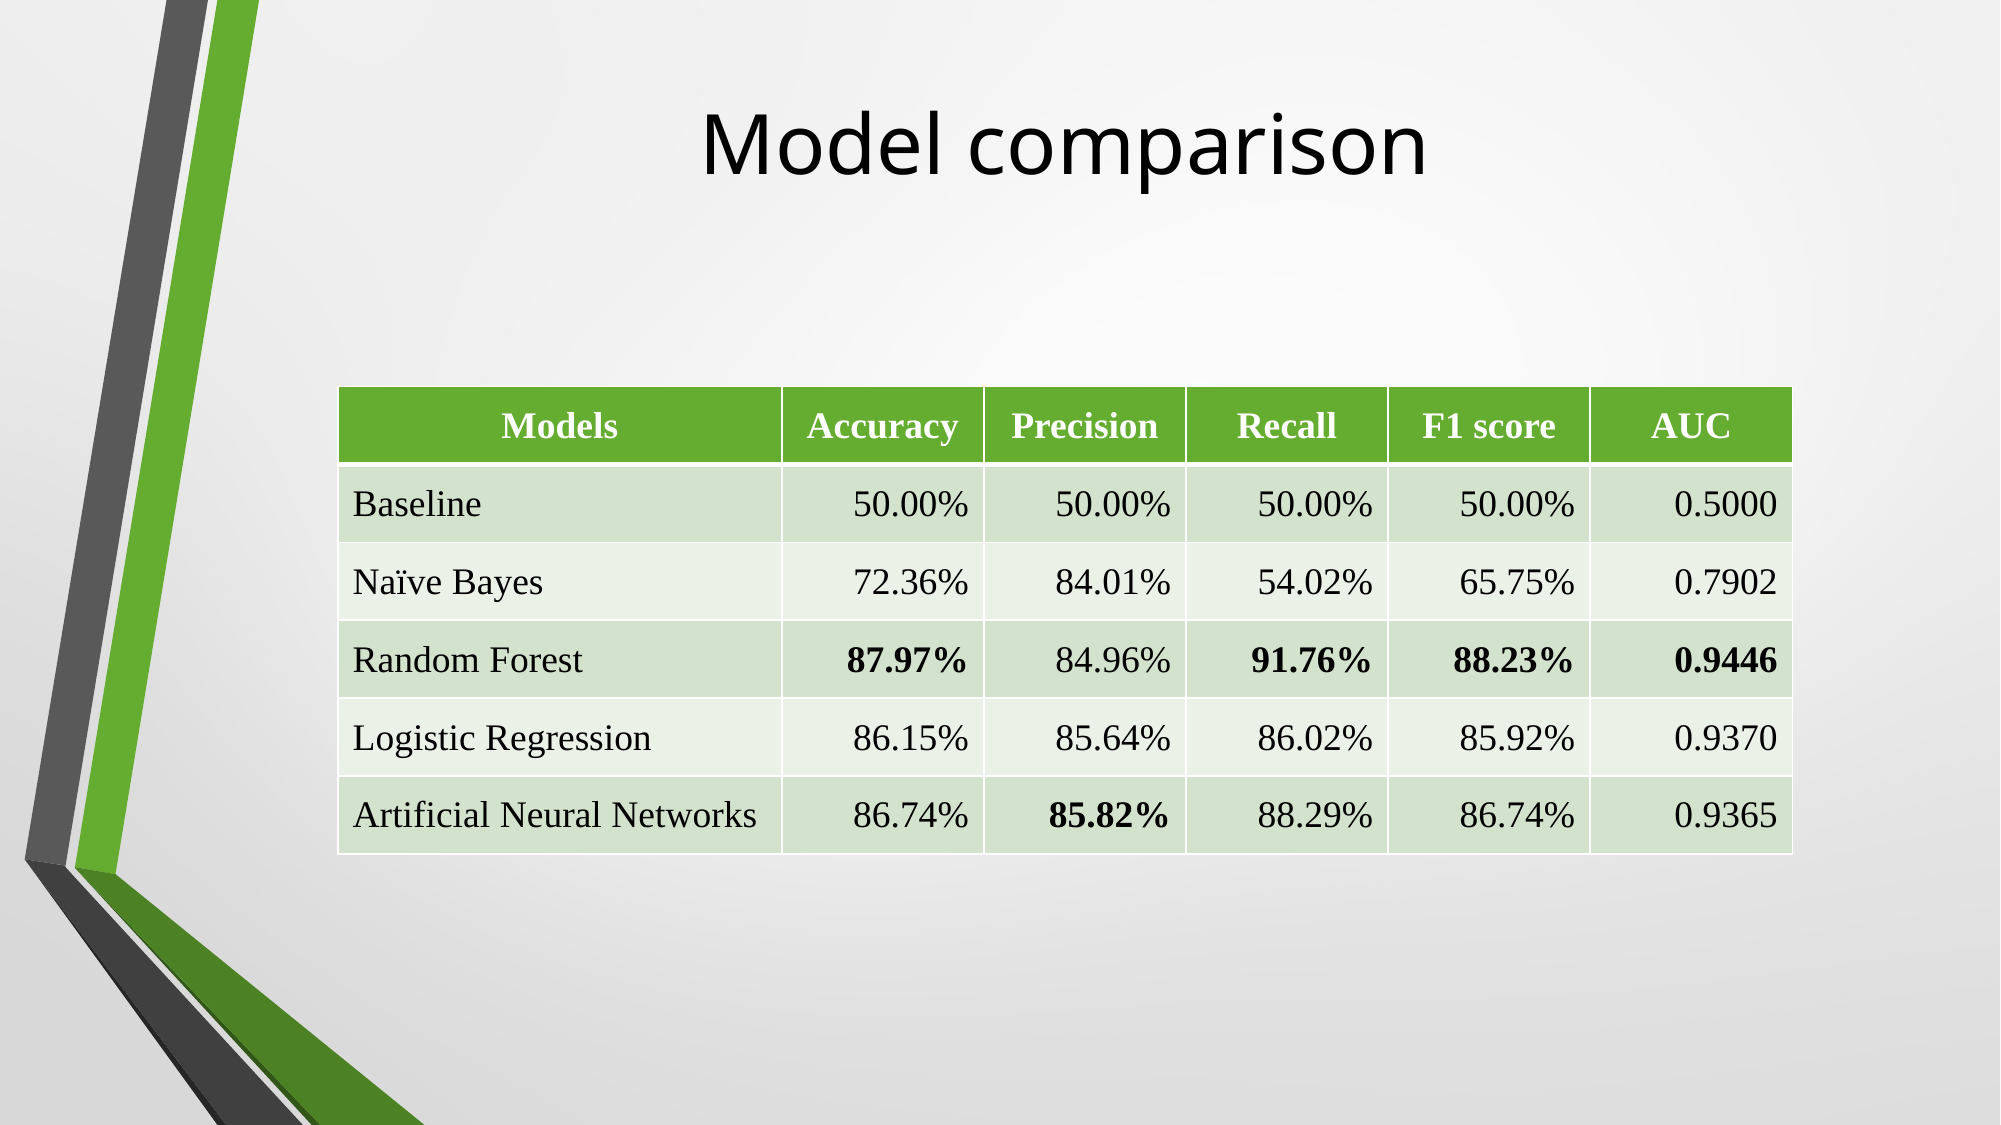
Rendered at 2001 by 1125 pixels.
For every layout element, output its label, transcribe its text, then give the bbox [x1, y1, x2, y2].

table_cell 50.00% [783, 467, 983, 542]
table_cell 65.75% [1389, 543, 1589, 619]
table_header Accuracy [783, 387, 983, 462]
table_cell 50.00% [985, 467, 1185, 542]
table_cell 54.02% [1187, 543, 1387, 619]
table_header AUC [1591, 387, 1792, 462]
table_cell 86.02% [1187, 699, 1387, 775]
table_header Recall [1187, 387, 1387, 462]
table_cell 50.00% [1389, 467, 1589, 542]
table_cell 72.36% [783, 543, 983, 619]
table_cell 85.82% [985, 777, 1185, 853]
table_cell 85.92% [1389, 699, 1589, 775]
table_cell 84.01% [985, 543, 1185, 619]
table_cell 0.5000 [1591, 467, 1792, 542]
table_cell 91.76% [1187, 621, 1387, 697]
title Model comparison [243, 14, 1887, 269]
table_cell 0.9446 [1591, 621, 1792, 697]
table_cell 86.15% [783, 699, 983, 775]
table_header Models [339, 387, 781, 462]
table_cell 88.29% [1187, 777, 1387, 853]
table_cell 0.7902 [1591, 543, 1792, 619]
table_cell 50.00% [1187, 467, 1387, 542]
table_cell 84.96% [985, 621, 1185, 697]
table_cell Artificial Neural Networks [339, 777, 781, 853]
table_cell 86.74% [1389, 777, 1589, 853]
table_cell 0.9370 [1591, 699, 1792, 775]
table_cell Baseline [339, 467, 781, 542]
table_cell Logistic Regression [339, 699, 781, 775]
table_cell Random Forest [339, 621, 781, 697]
table_cell Naïve Bayes [339, 543, 781, 619]
table_header Precision [985, 387, 1185, 462]
table_cell 87.97% [783, 621, 983, 697]
table_header F1 score [1389, 387, 1589, 462]
table_cell 86.74% [783, 777, 983, 853]
table_cell 85.64% [985, 699, 1185, 775]
table_cell 0.9365 [1591, 777, 1792, 853]
table_cell 88.23% [1389, 621, 1589, 697]
